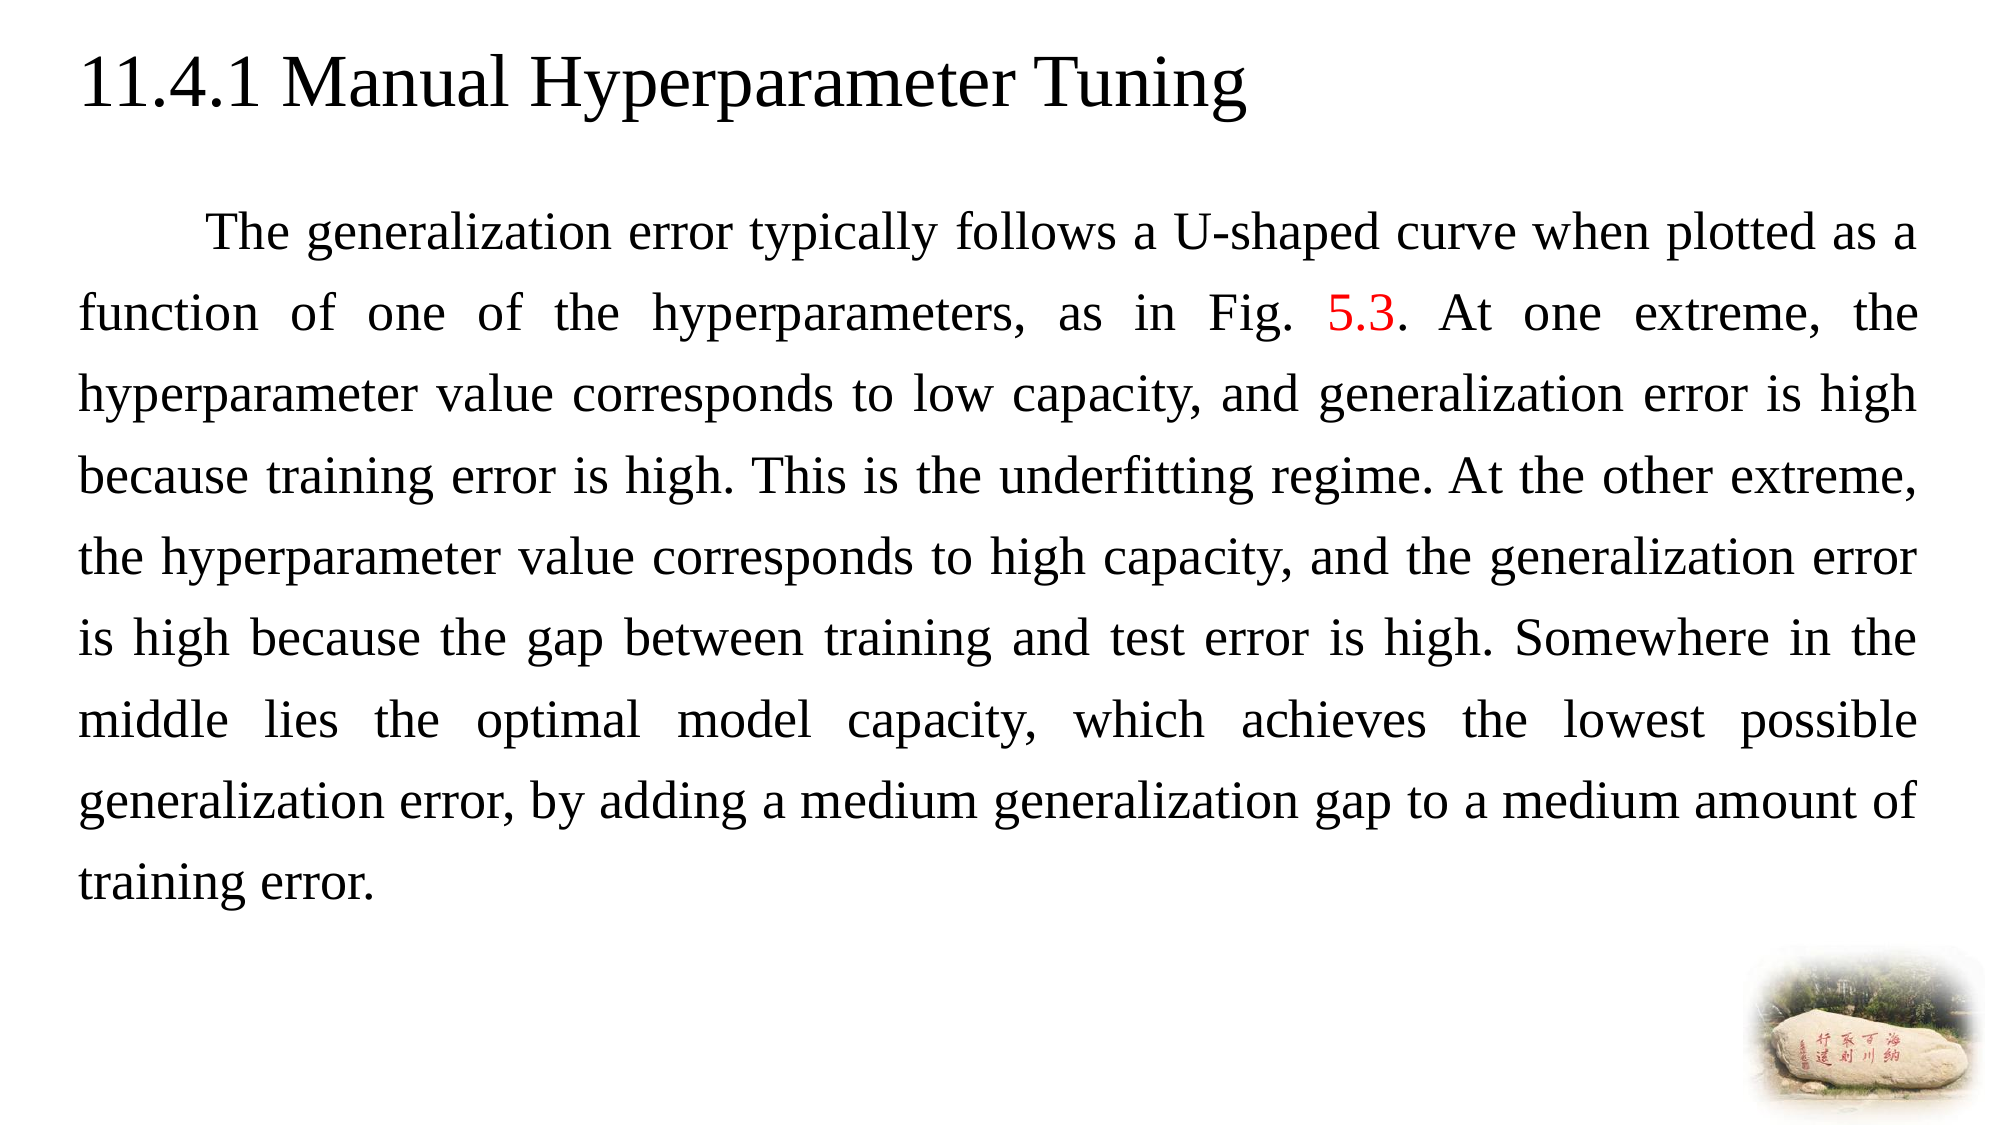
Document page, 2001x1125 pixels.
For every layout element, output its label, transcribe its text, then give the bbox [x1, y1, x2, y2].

list The generalization error typically follows a U-shaped curve when plotted as a function of one of the hyperparameters, as in Fig. 5.3. At one extreme, the hyperparameter value corresponds to low capacity, and generalization error is high because training error is high. This is the underfitting regime. At the other extreme, the hyperparameter value corresponds to high capacity, and the generalization error is high because the gap between training and test error is high. Somewhere in the middle lies the optimal model capacity, which achieves the lowest possible generalization error, by adding a medium generalization gap to a medium amount of training error. [63, 171, 1936, 1014]
picture [1743, 941, 1988, 1125]
title 11.4.1 Manual Hyperparameter Tuning [63, 21, 1936, 142]
